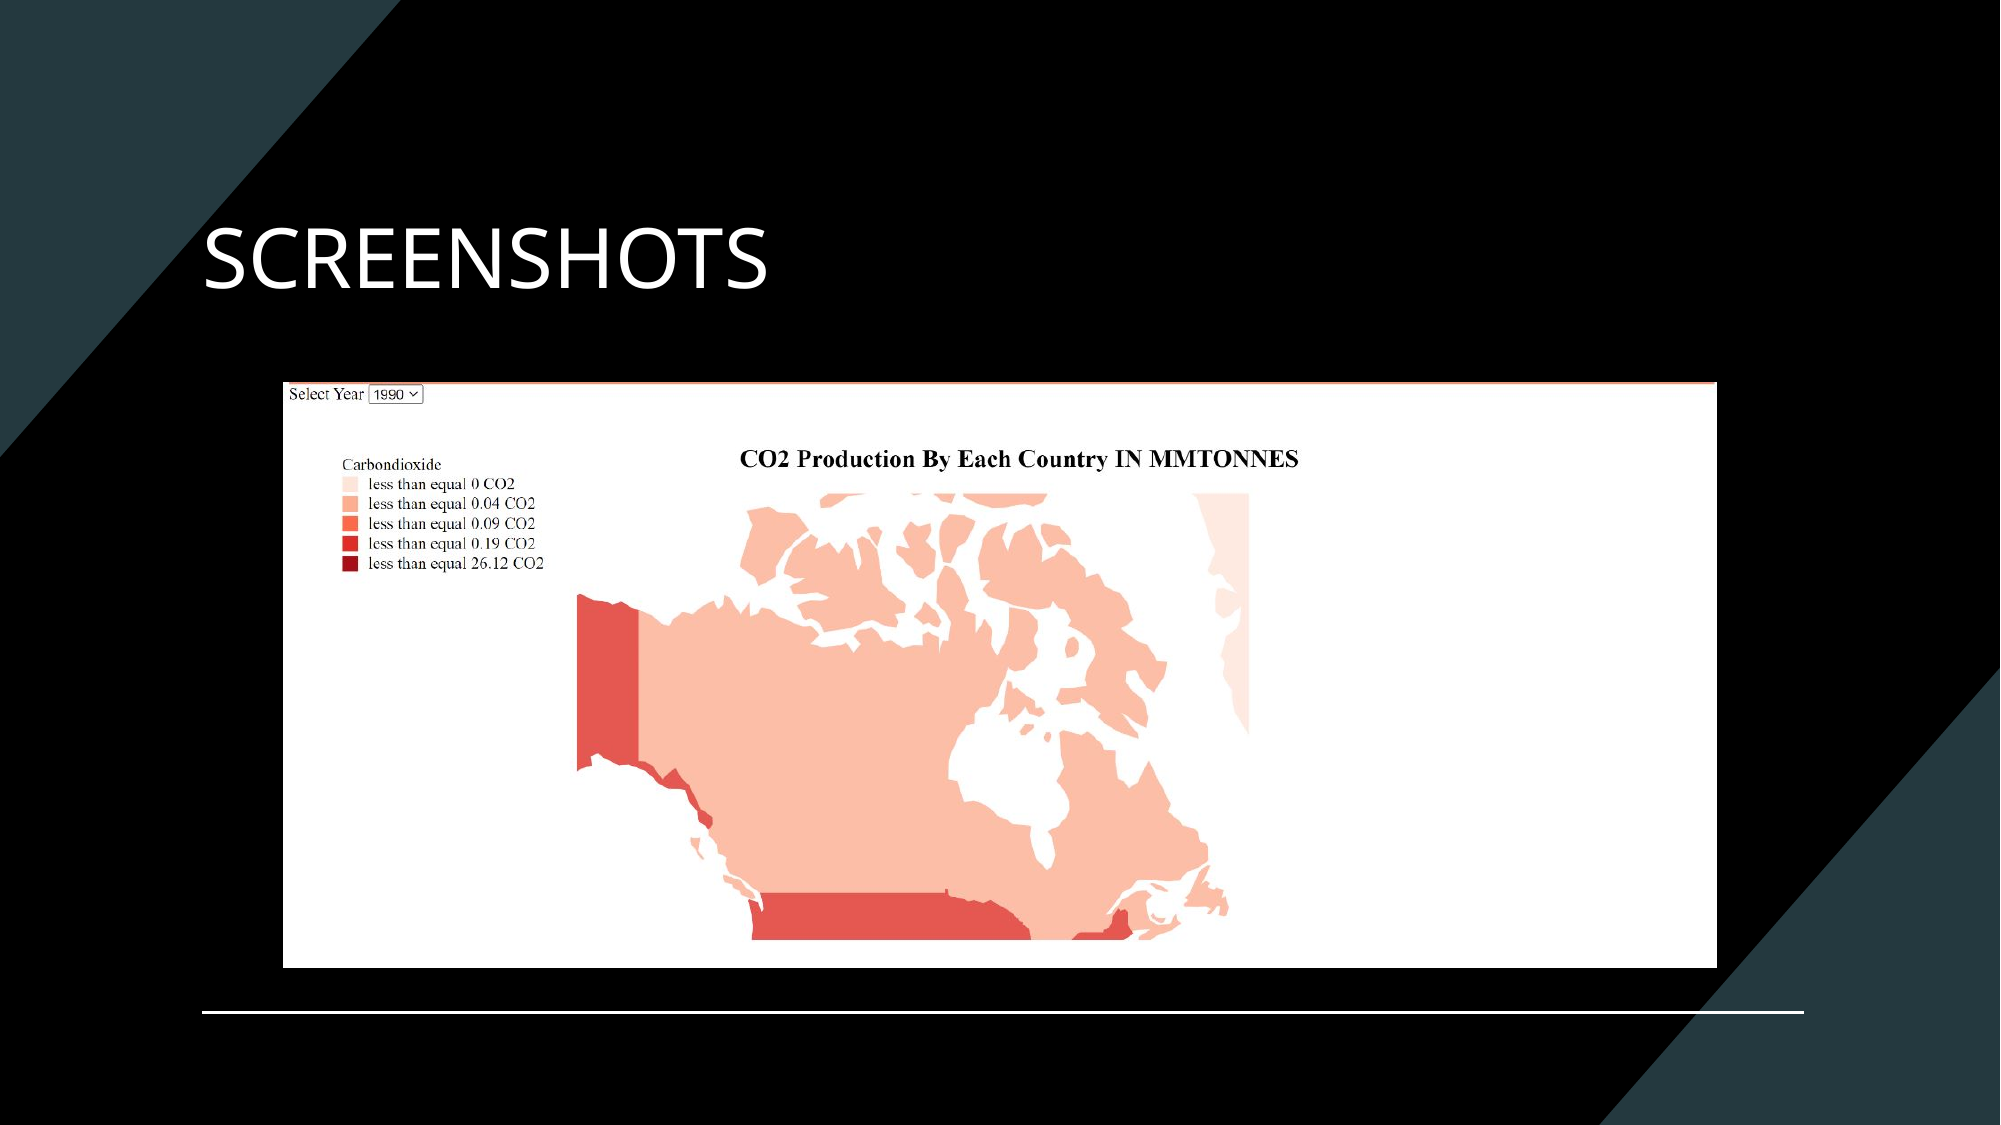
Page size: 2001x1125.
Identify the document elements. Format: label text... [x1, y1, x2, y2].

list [283, 382, 1717, 968]
title SCREENSHOTS [187, 143, 1813, 367]
